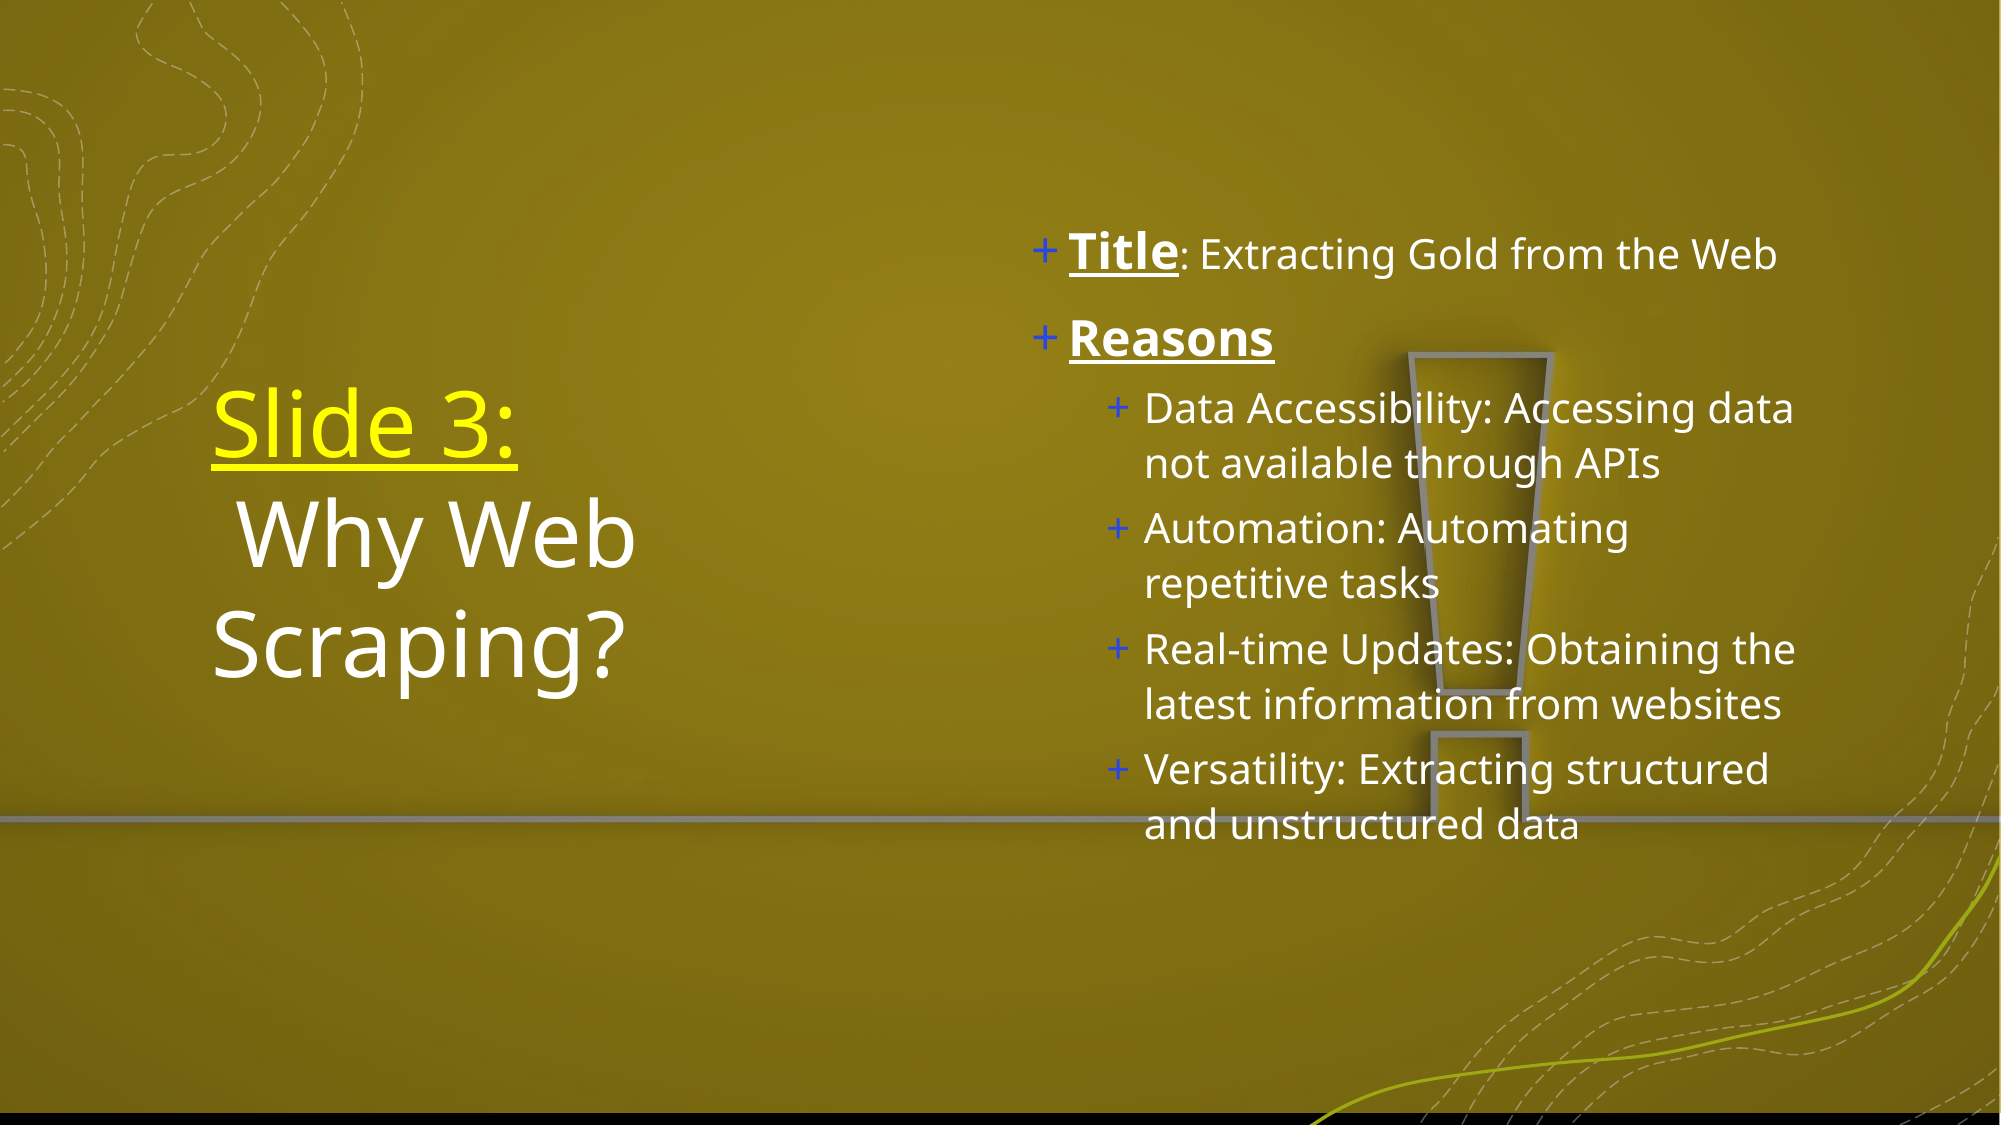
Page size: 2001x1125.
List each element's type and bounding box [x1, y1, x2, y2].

text_box [1309, 537, 2000, 1125]
text_box [0, 1113, 1309, 1125]
text_box [1, 2, 363, 549]
picture [0, 0, 2000, 1113]
